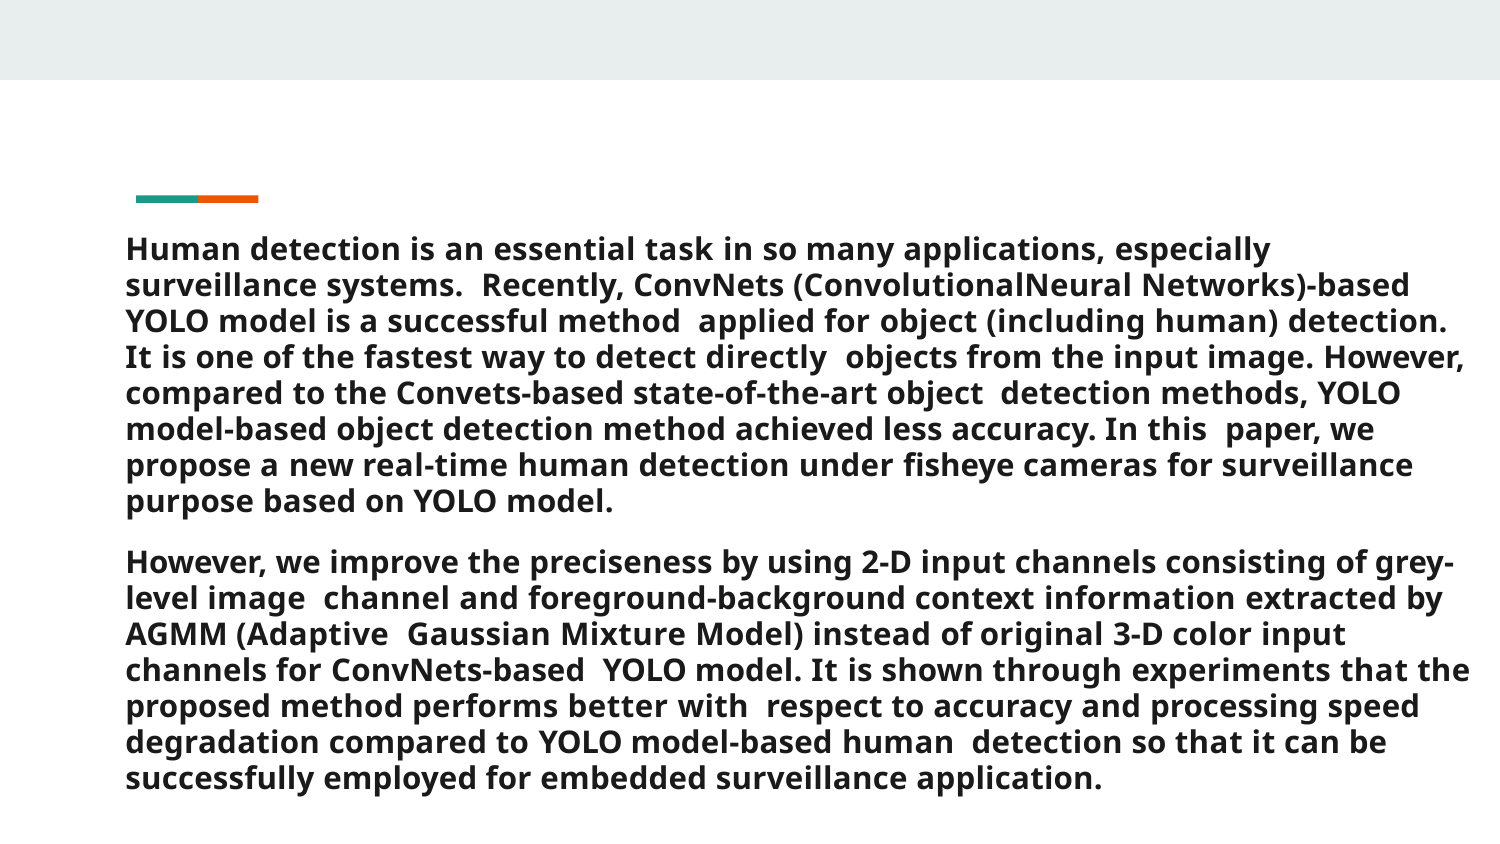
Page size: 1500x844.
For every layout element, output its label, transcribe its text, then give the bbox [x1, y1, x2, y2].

text_box Human detection is an essential task in so many applications, especially surveillance systems. Recently, ConvNets (ConvolutionalNeural Networks)-based YOLO model is a successful method applied for object (including human) detection. It is one of the fastest way to detect directly objects from the input image. However, compared to the Convets-based state-of-the-art object detection methods, YOLO model-based object detection method achieved less accuracy. In this paper, we propose a new real-time human detection under ﬁsheye cameras for surveillance purpose based on YOLO model. However, we improve the preciseness by using 2-D input channels consisting of grey-level image channel and foreground-background context information extracted by AGMM (Adaptive Gaussian Mixture Model) instead of original 3-D color input channels for ConvNets-based YOLO model. It is shown through experiments that the proposed method performs better with respect to accuracy and processing speed degradation compared to YOLO model-based human detection so that it can be successfully employed for embedded surveillance application. [123, 225, 1473, 797]
